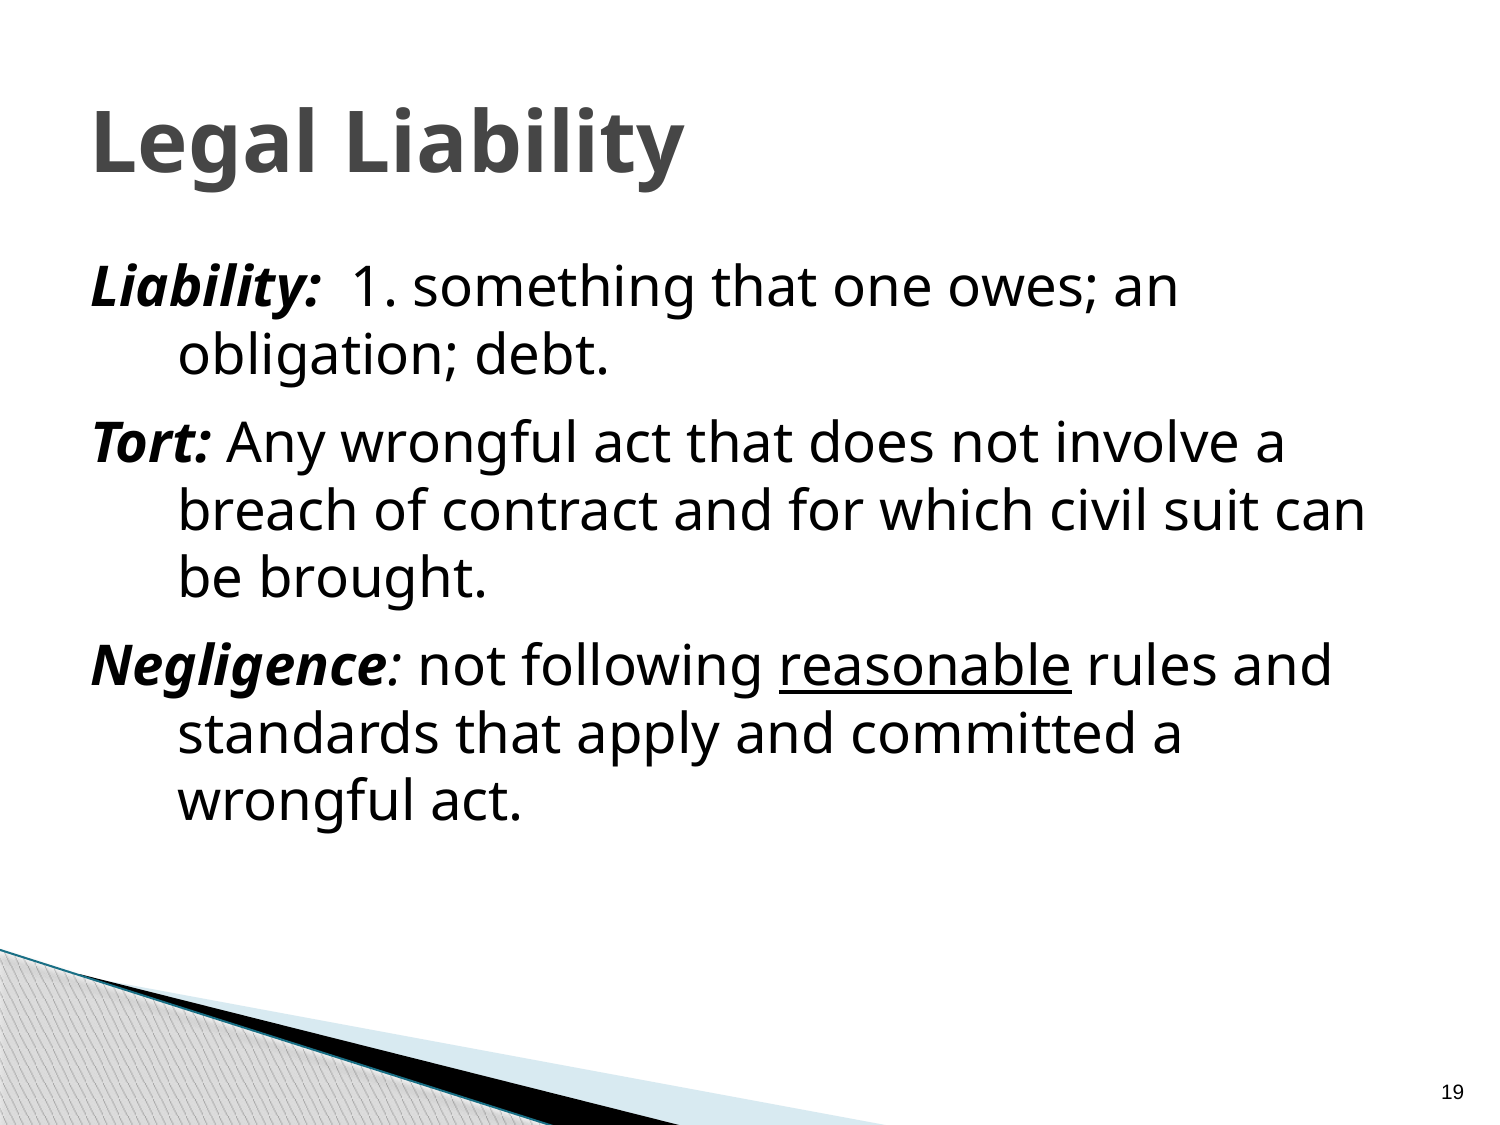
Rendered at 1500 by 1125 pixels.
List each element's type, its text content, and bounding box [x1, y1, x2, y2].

title Legal Liability [75, 45, 1388, 233]
list Liability: 1. something that one owes; an obligation; debt. Tort: Any wrongful act that does not involve a breach of contract and for which civil suit can be brought. Negligence: not following reasonable rules and standards that apply and committed a wrongful act. [74, 242, 1426, 986]
slide_number 19 [1418, 1051, 1479, 1112]
